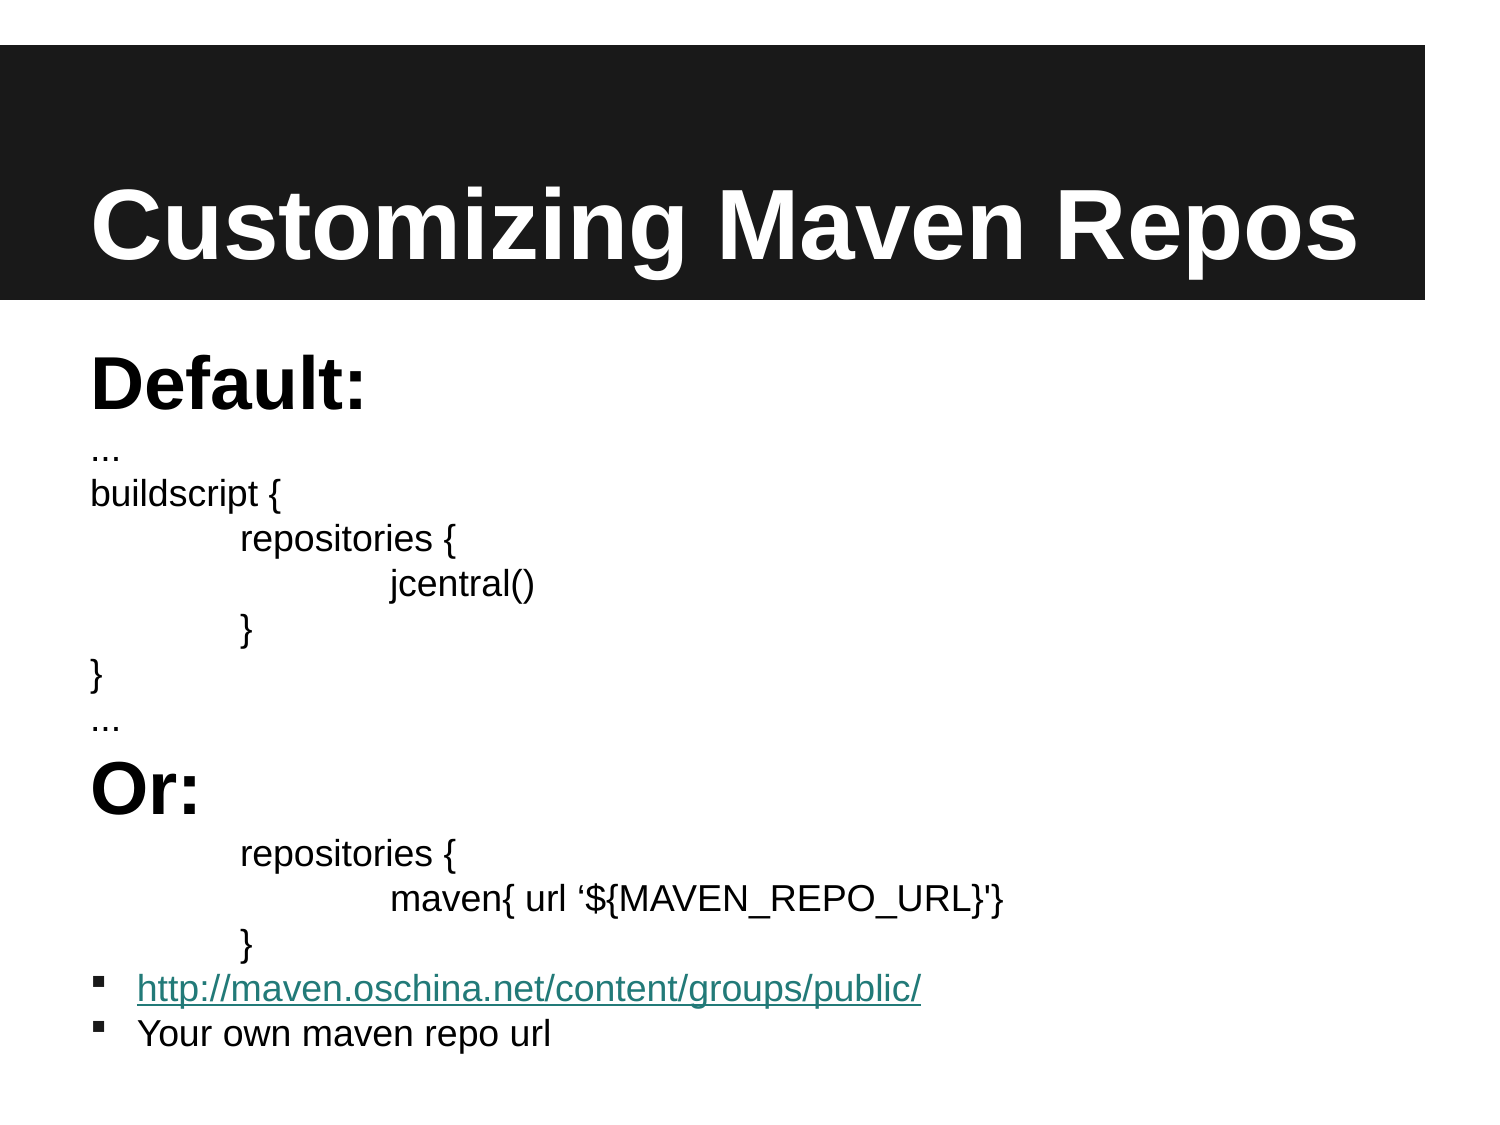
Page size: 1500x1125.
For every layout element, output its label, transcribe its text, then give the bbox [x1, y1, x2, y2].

title Customizing Maven Repos [75, 45, 1425, 295]
list Default: ... buildscript { repositories { jcentral() } } ... Or: repositories { maven{ url ‘${MAVEN_REPO_URL}'} } http://maven.oschina.net/content/groups/public/ Your own maven repo url [75, 319, 1425, 1125]
